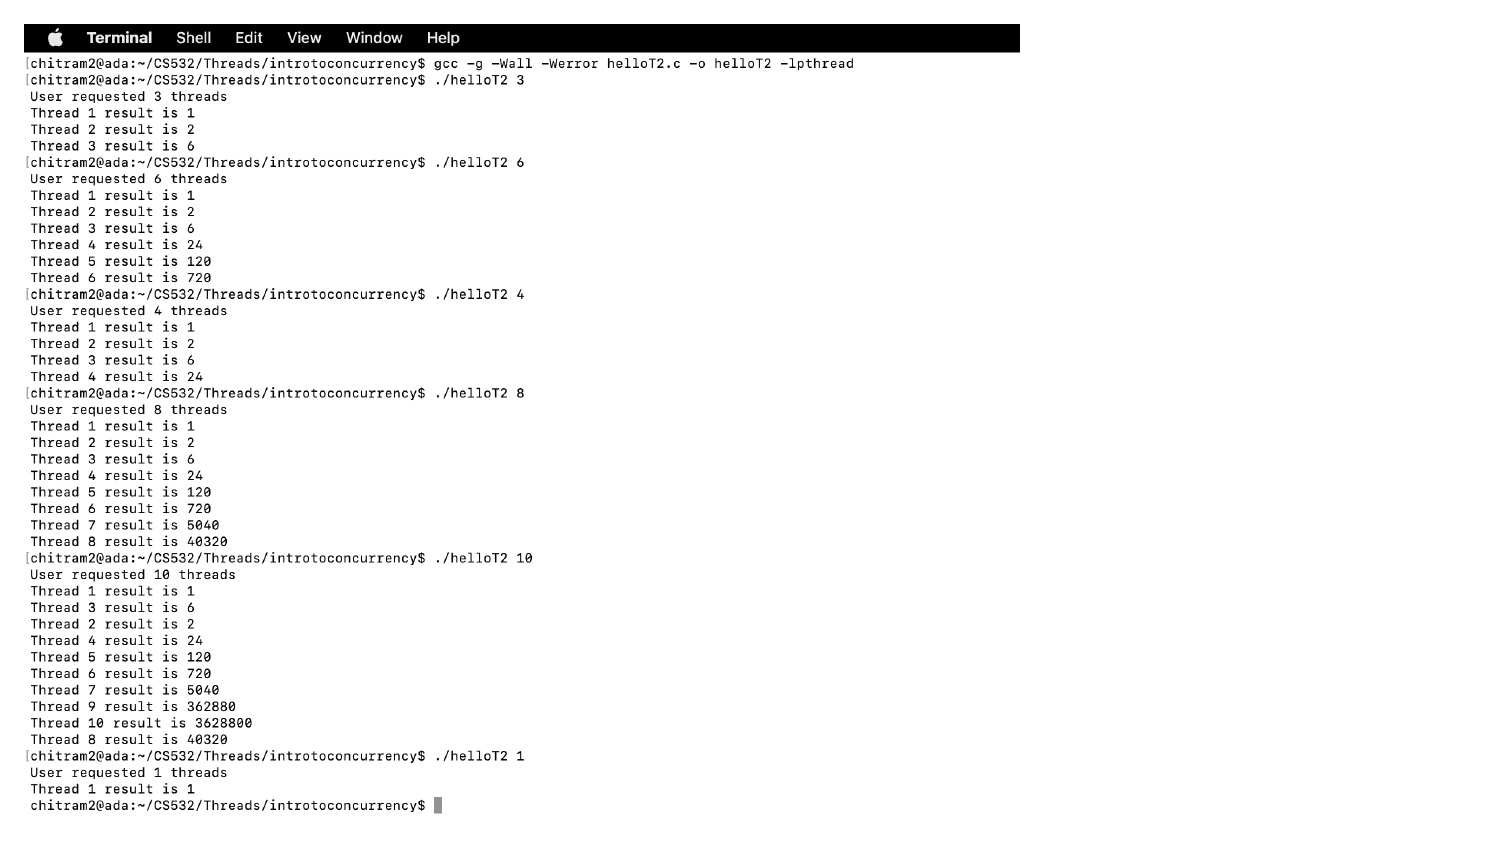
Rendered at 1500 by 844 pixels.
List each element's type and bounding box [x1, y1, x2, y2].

picture [24, 24, 1020, 819]
